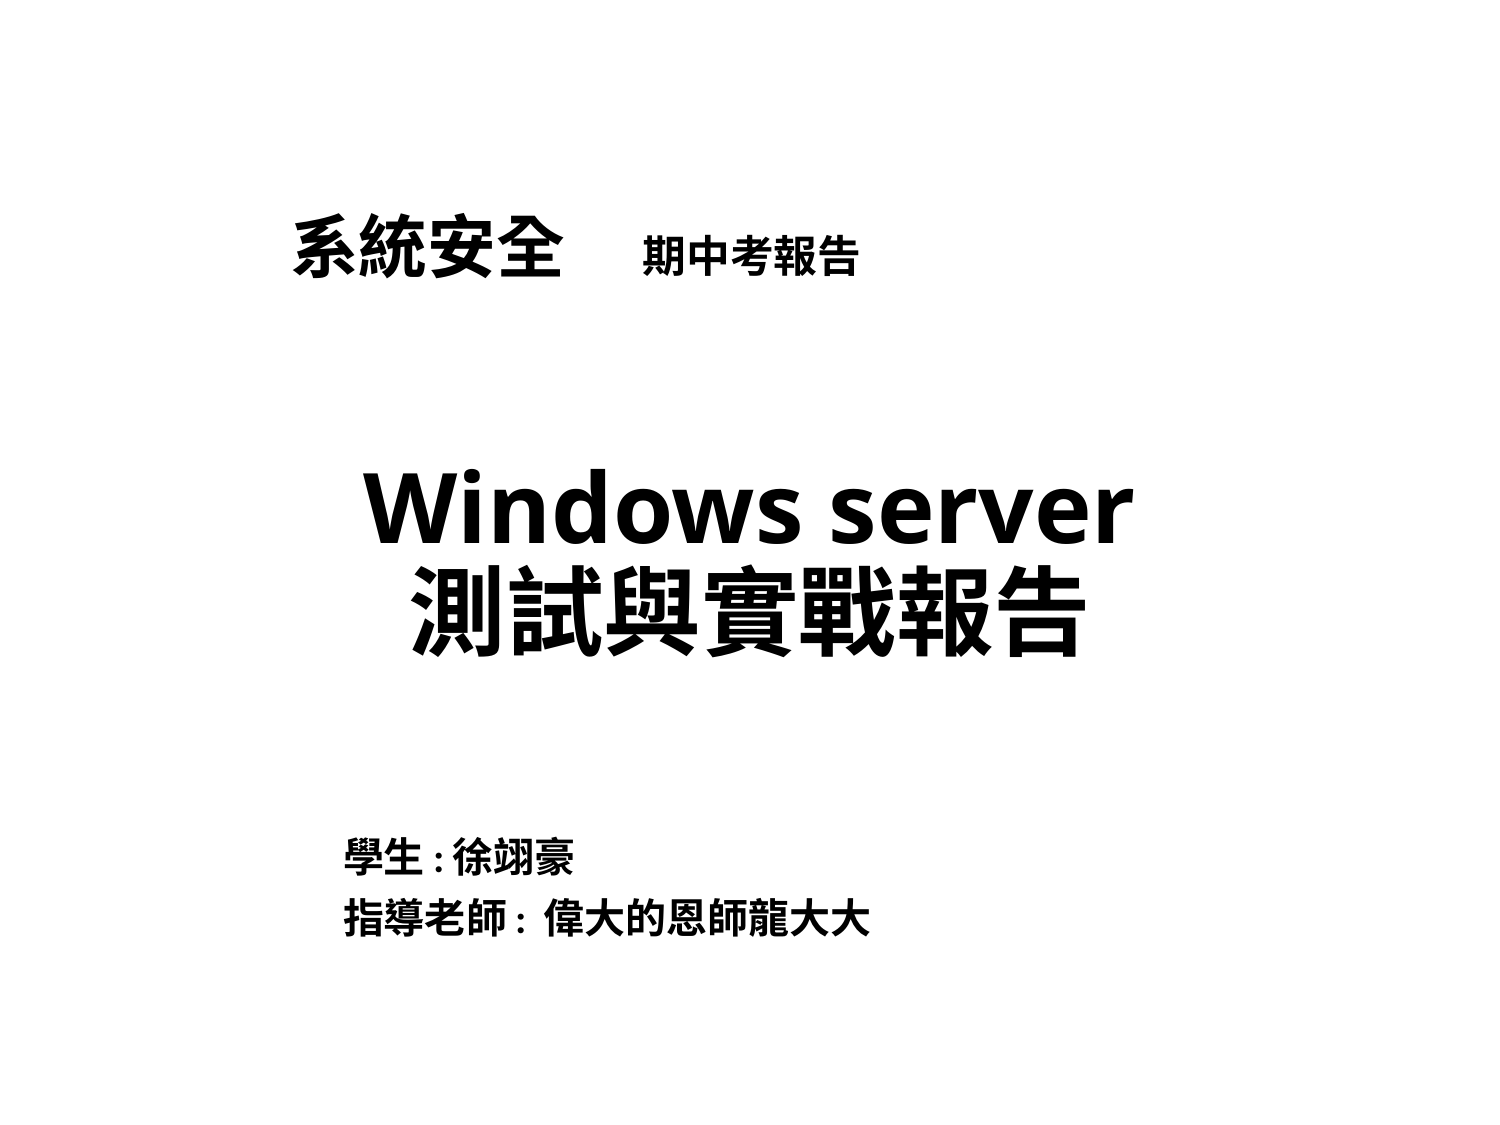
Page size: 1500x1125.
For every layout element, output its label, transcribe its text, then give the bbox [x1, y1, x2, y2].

title Windows server 測試與實戰報告 [271, 447, 1229, 678]
text_box 系統安全 期中考報告 [275, 196, 877, 294]
subtitle 學生:徐翊豪 指導老師: 偉大的恩師龍大大 [328, 829, 1172, 952]
